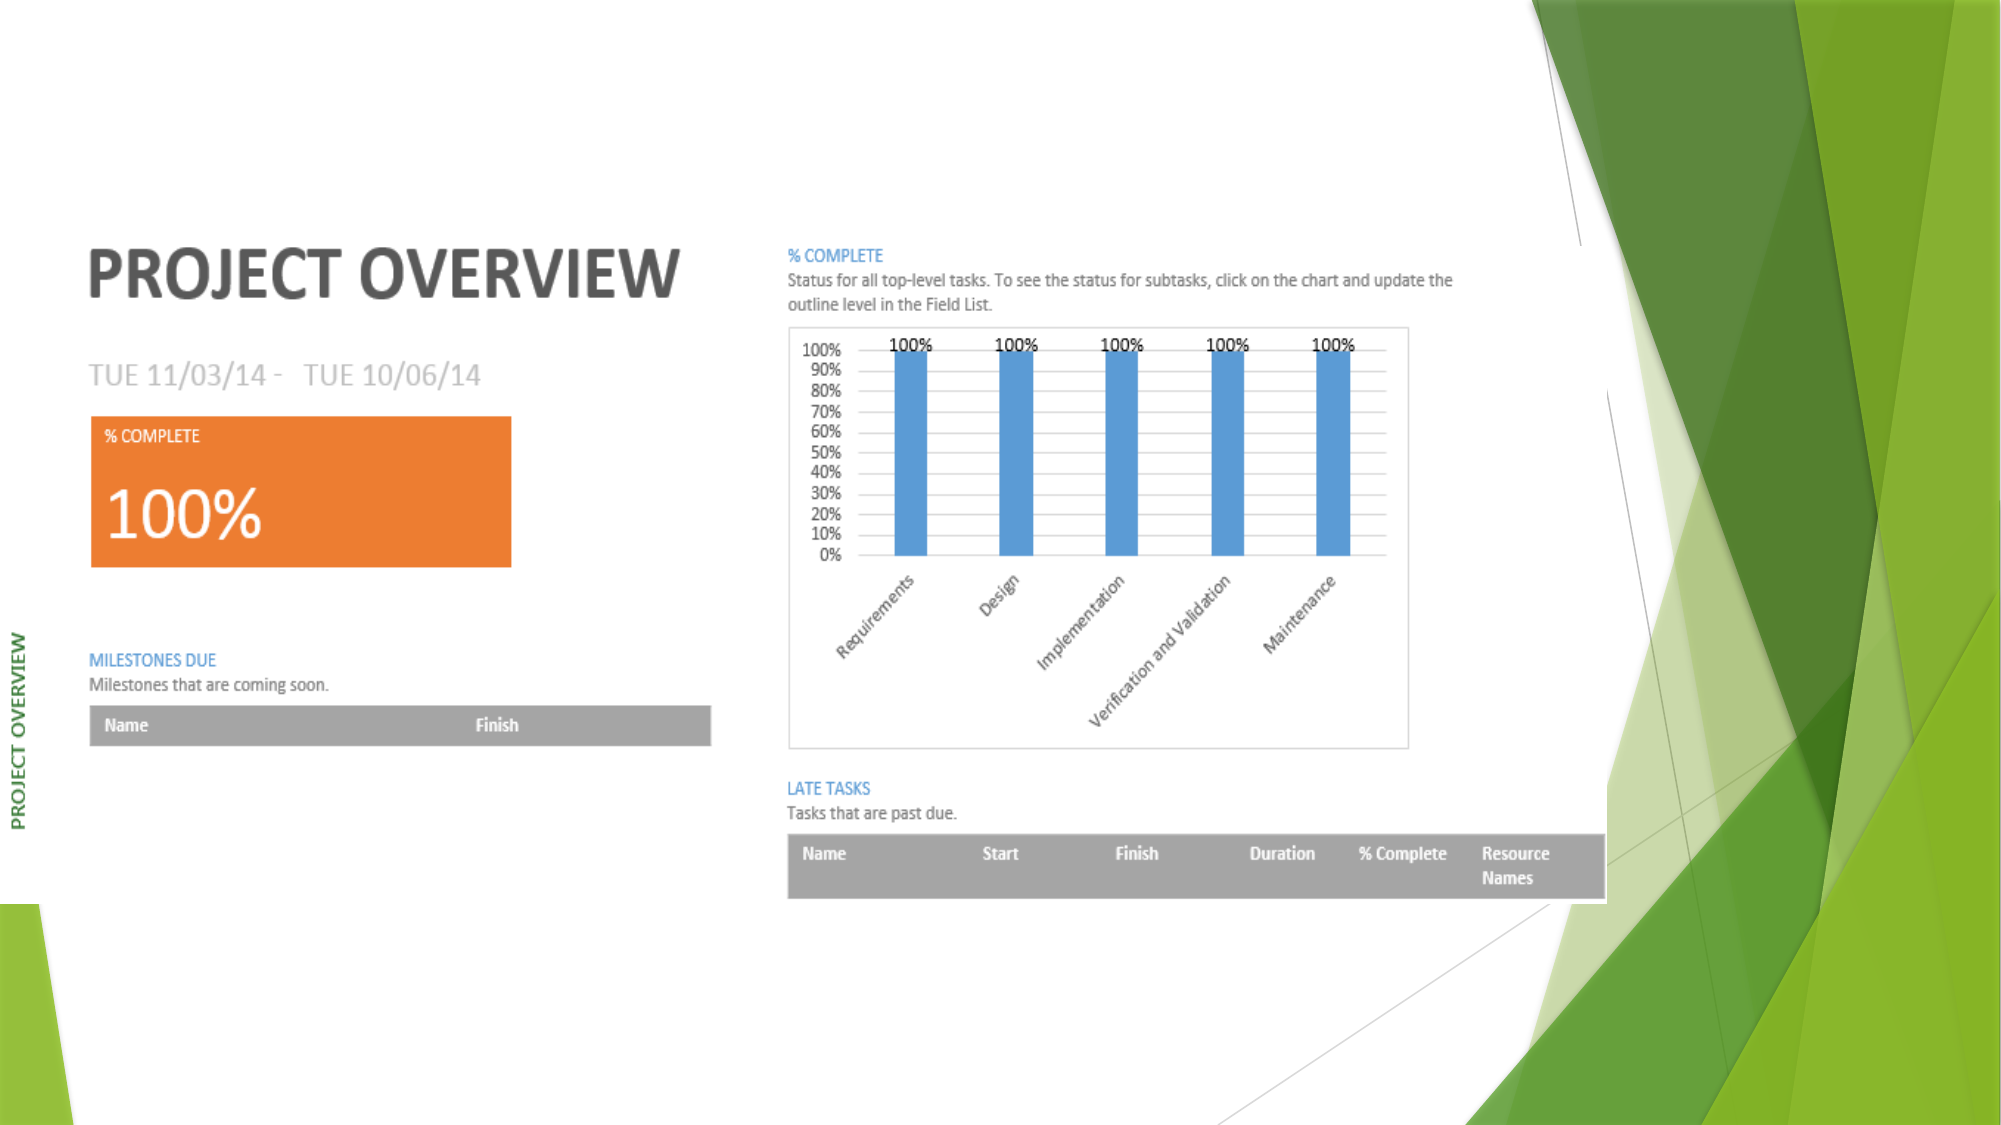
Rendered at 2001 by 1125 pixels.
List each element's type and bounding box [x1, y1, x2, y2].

picture [0, 246, 1608, 905]
